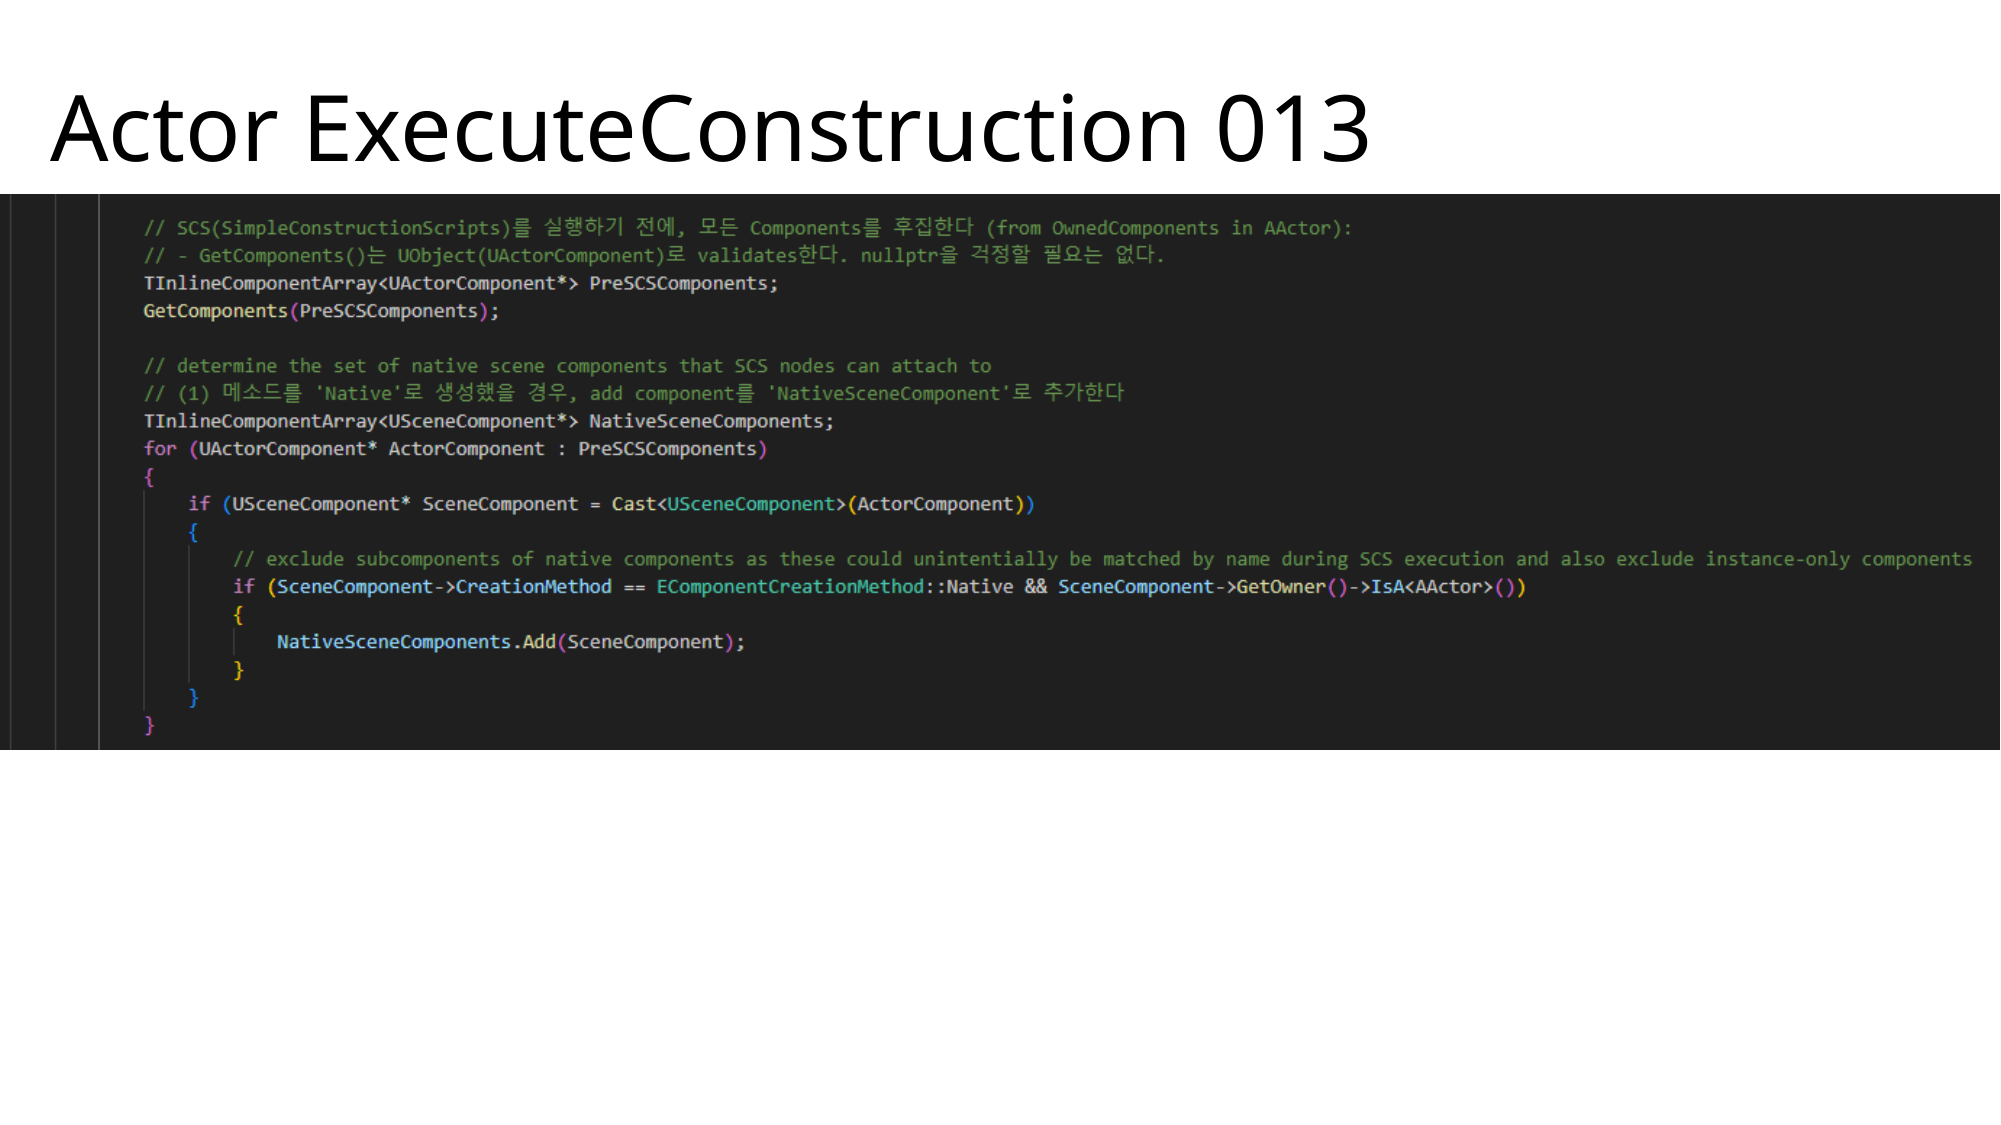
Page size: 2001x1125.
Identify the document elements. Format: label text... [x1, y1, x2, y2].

text_box Actor ExecuteConstruction 013 [34, 67, 1760, 194]
picture [0, 194, 2000, 751]
